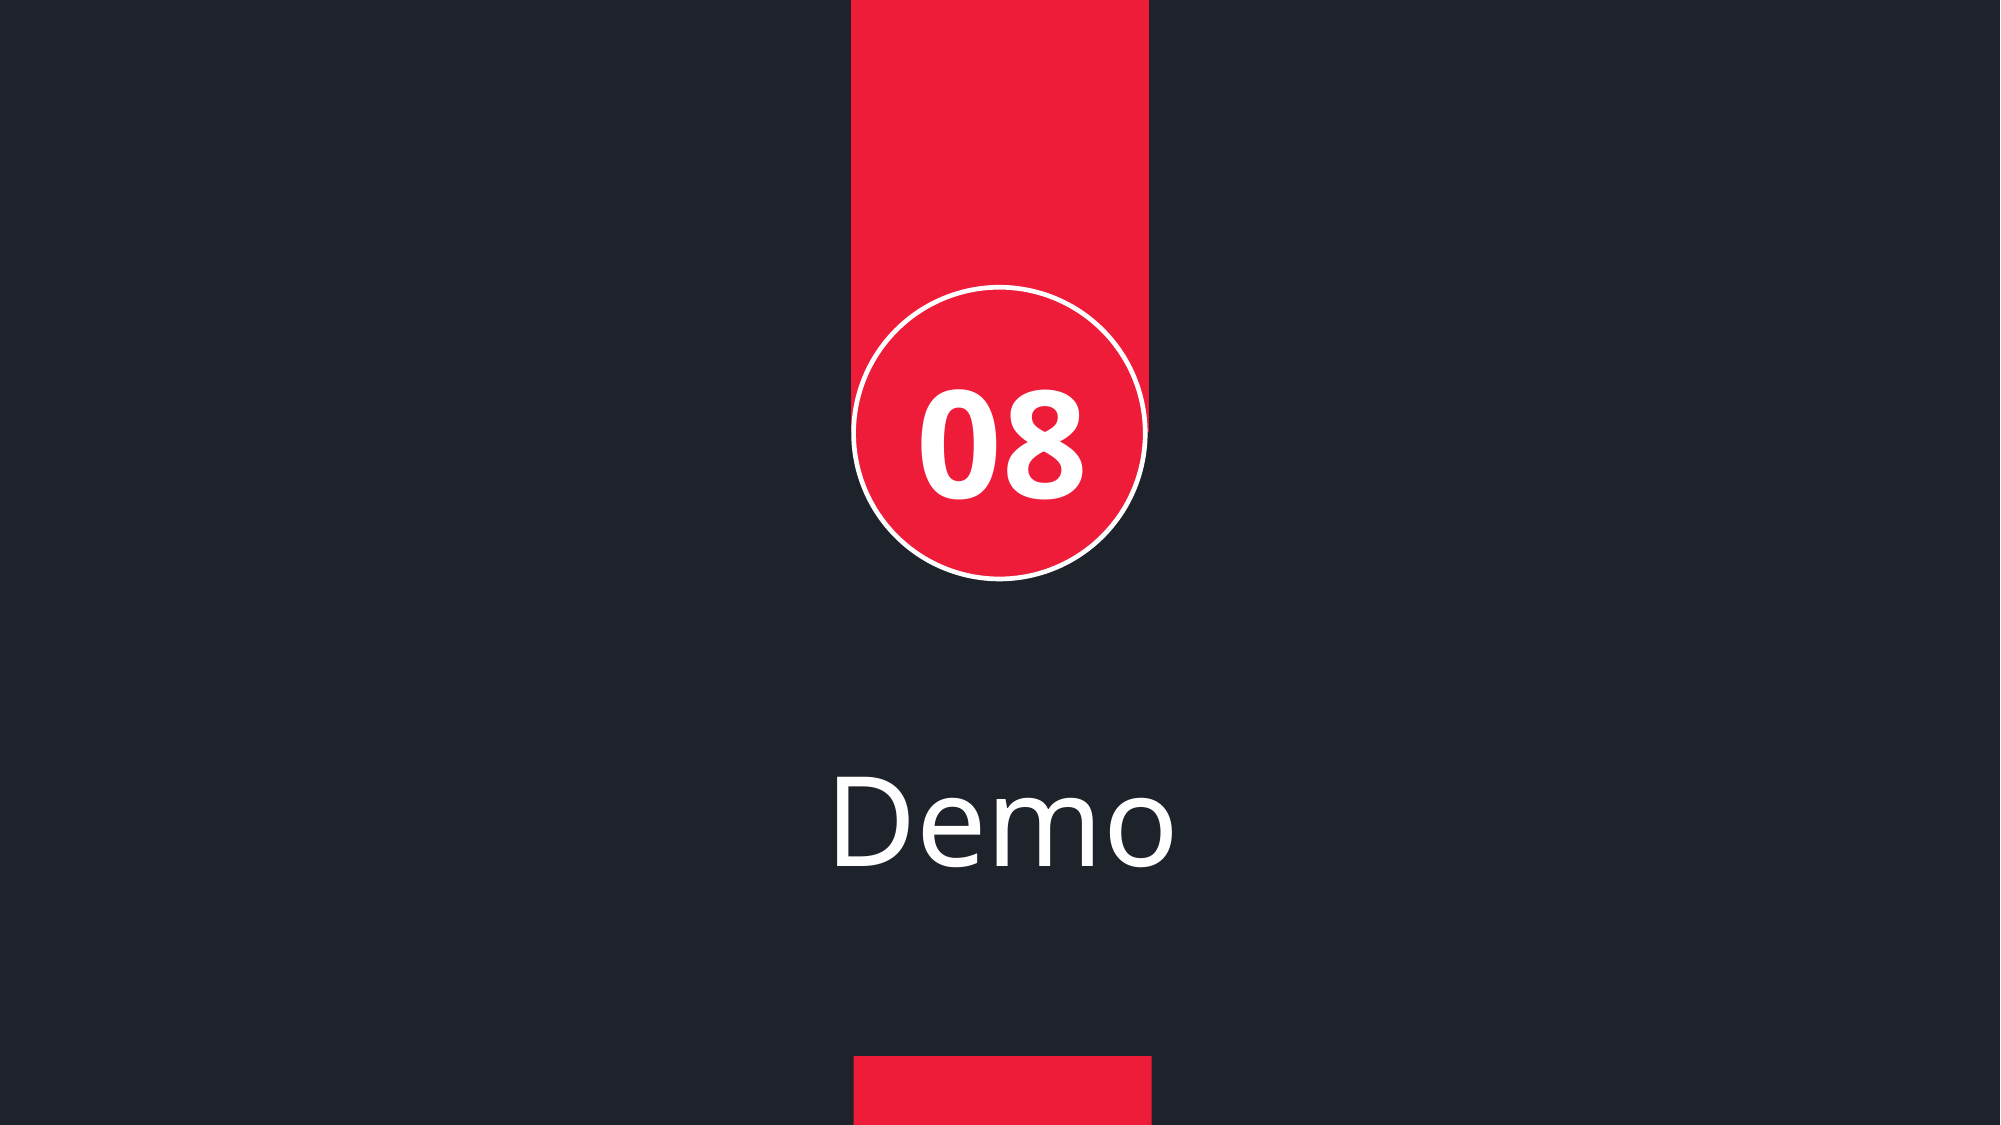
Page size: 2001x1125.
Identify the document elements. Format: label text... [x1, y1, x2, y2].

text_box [853, 287, 1146, 579]
text_box Demo [269, 734, 1736, 899]
text_box [850, 0, 1150, 433]
text_box [852, 1055, 1153, 1125]
